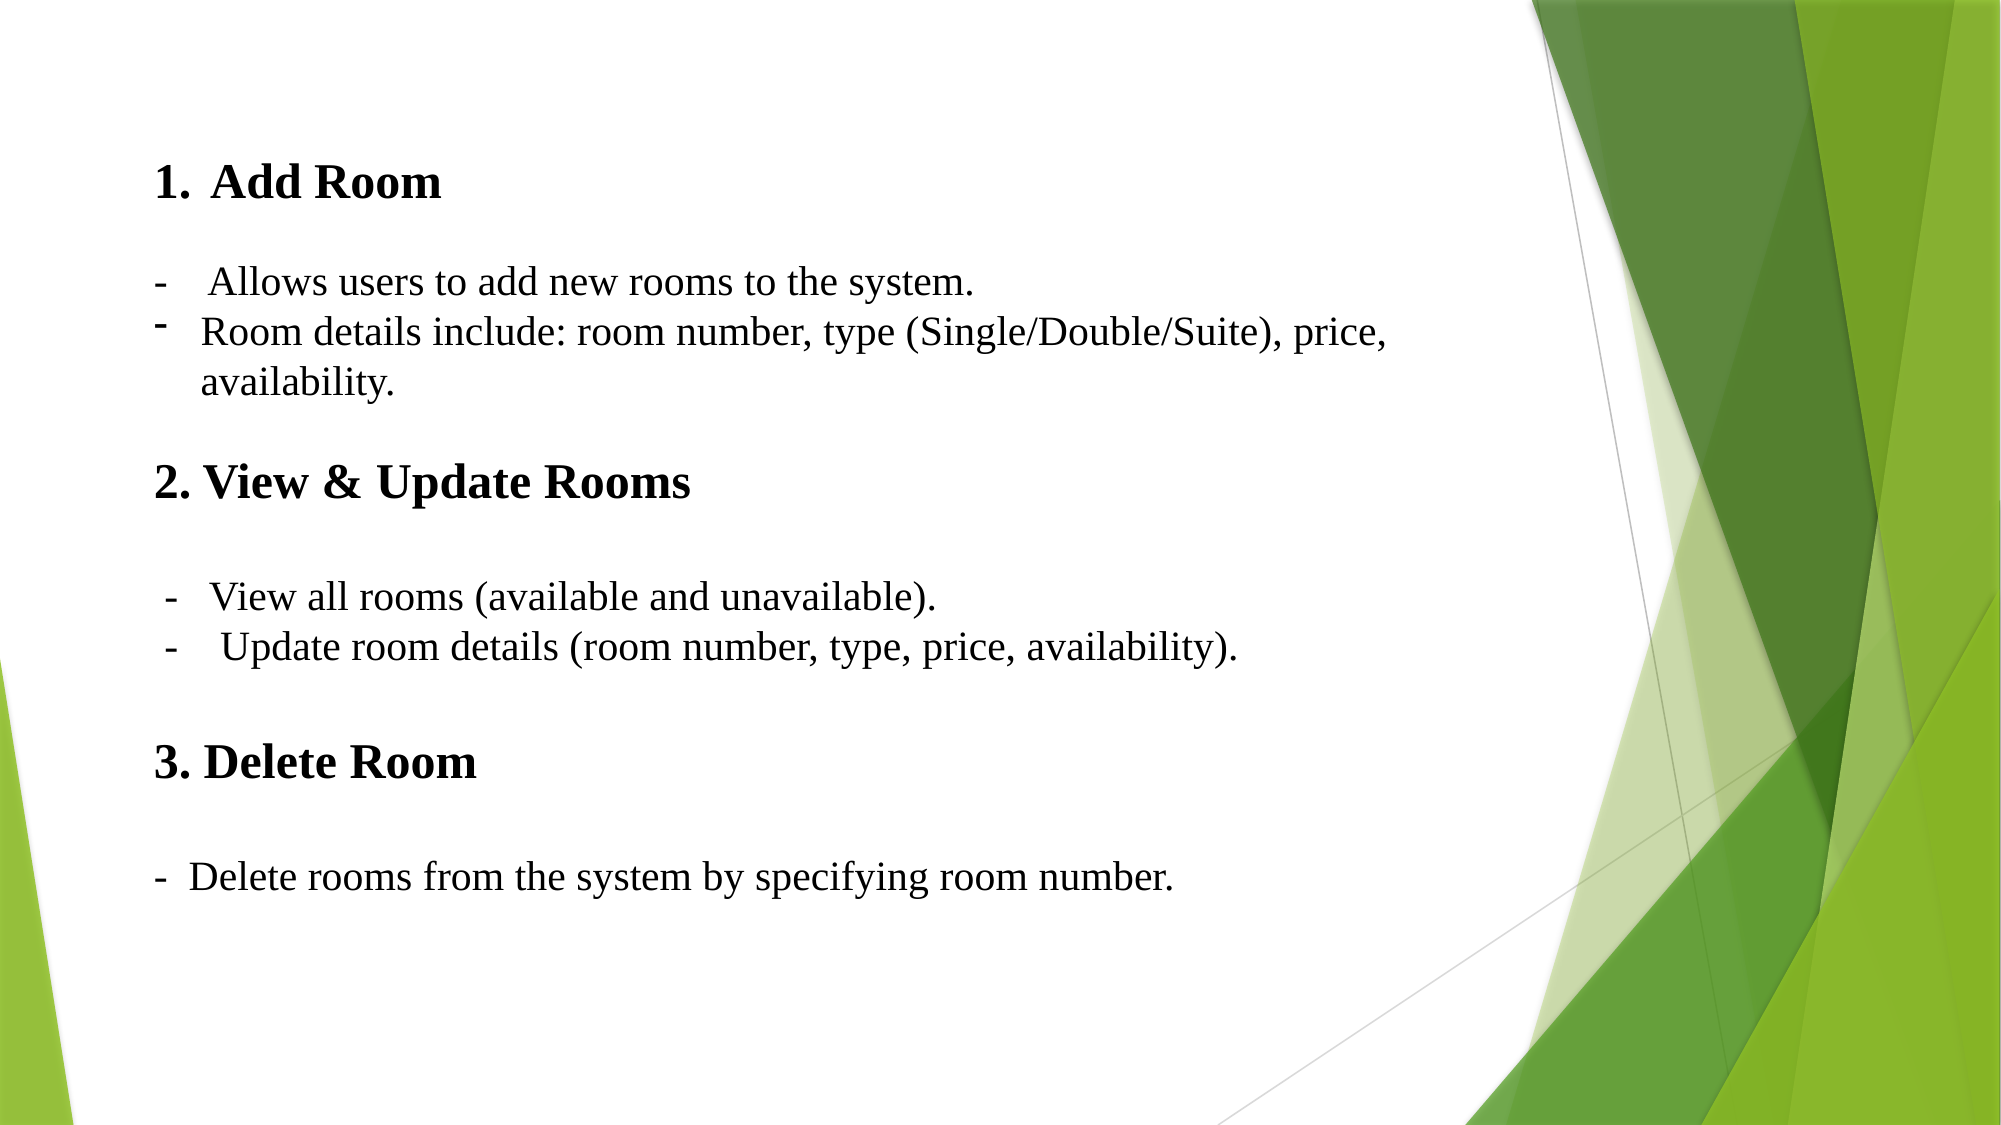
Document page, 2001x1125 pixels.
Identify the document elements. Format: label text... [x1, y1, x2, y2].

text_box Add Room - Allows users to add new rooms to the system. Room details include: room number, type (Single/Double/Suite), price, availability. 2. View & Update Rooms - View all rooms (available and unavailable). - Update room details (room number, type, price, availability). 3. Delete Room - Delete rooms from the system by specifying room number. [139, 141, 1409, 1062]
